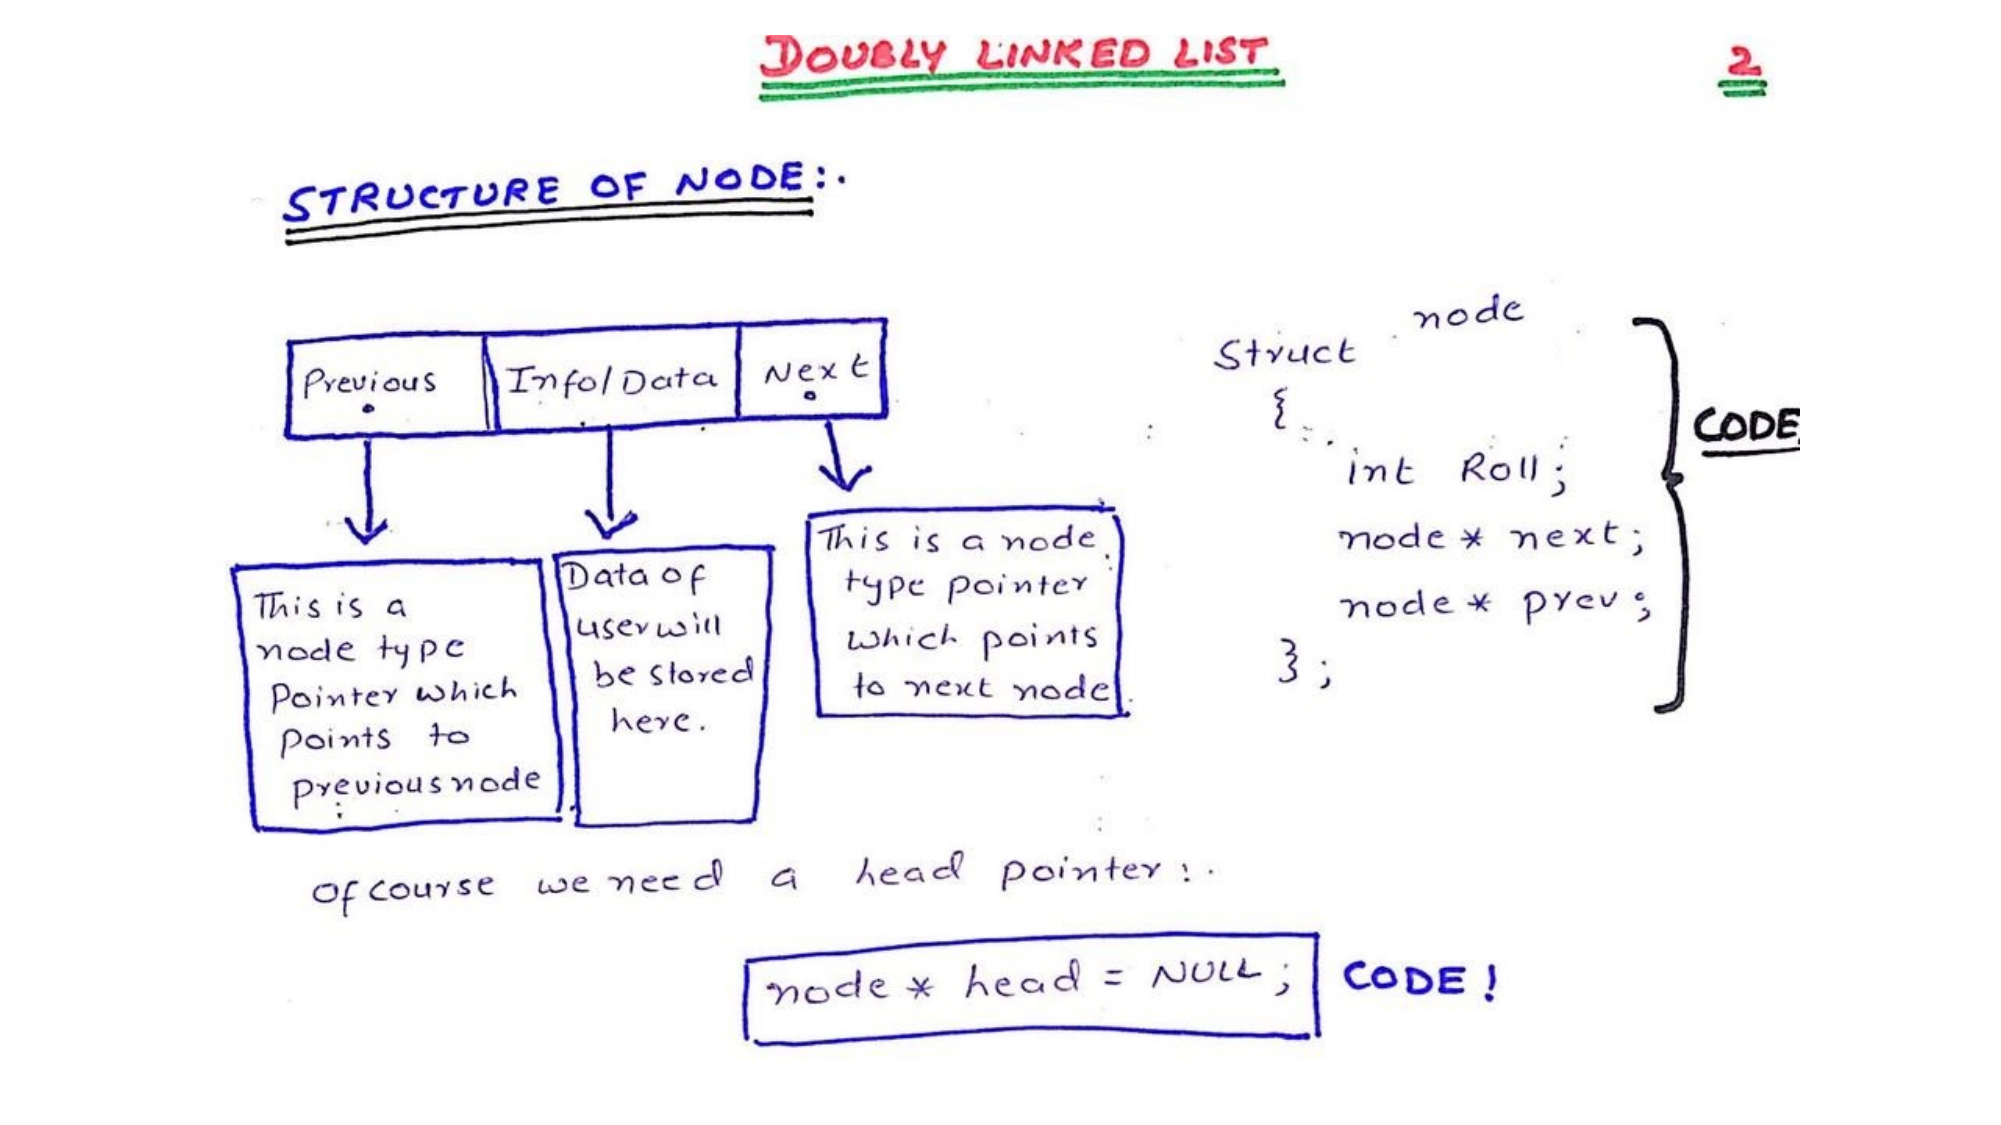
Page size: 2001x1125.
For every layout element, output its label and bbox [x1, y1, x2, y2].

picture [199, 35, 1800, 1090]
